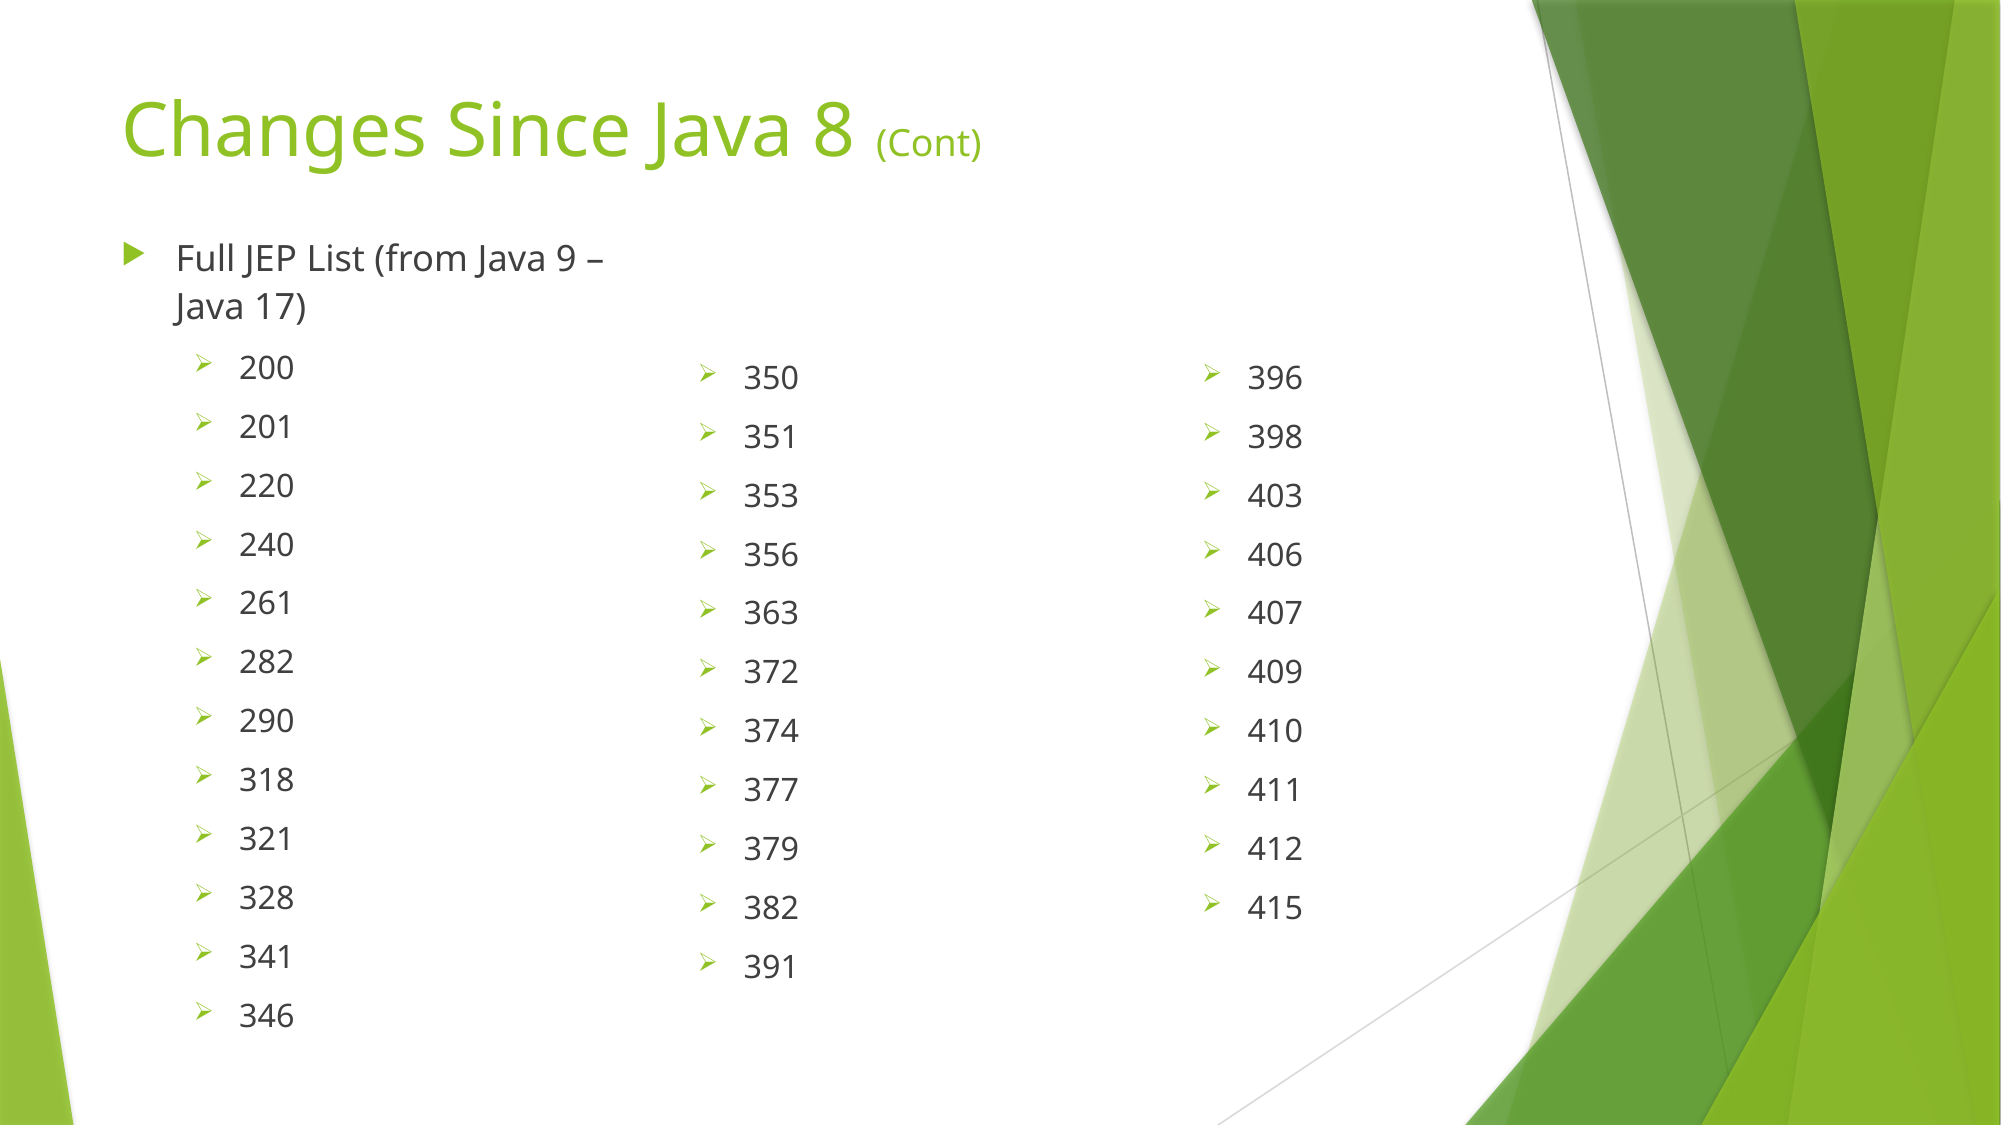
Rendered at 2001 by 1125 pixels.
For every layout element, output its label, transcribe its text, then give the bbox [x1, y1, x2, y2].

title Changes Since Java 8 (Cont) [106, 74, 1649, 223]
list Full JEP List (from Java 9 – Java 17) 200 201 220 240 261 282 290 318 321 328 341 346 350 351 353 356 363 372 374 377 379 382 391 396 398 403 406 407 409 410 411 412 415 [106, 223, 1649, 1064]
